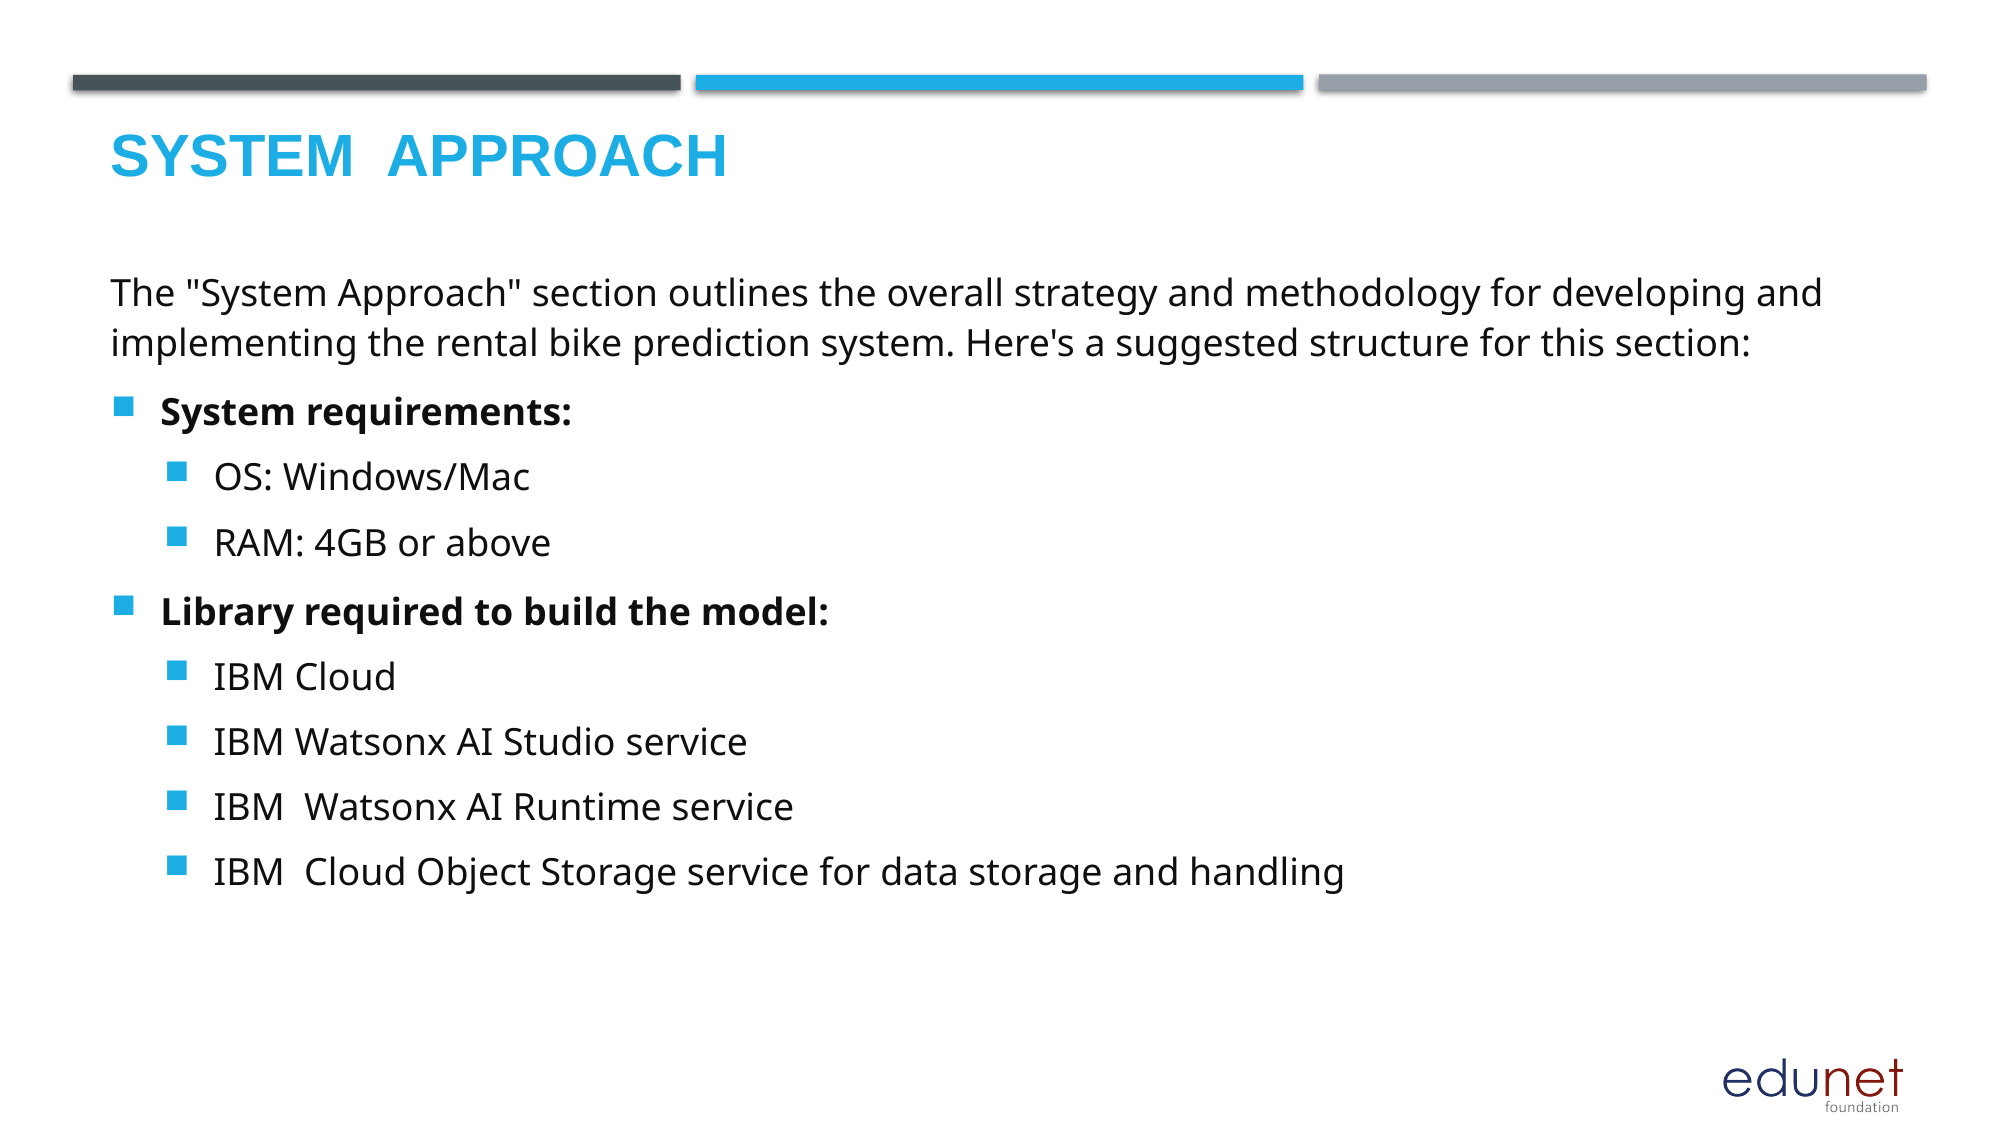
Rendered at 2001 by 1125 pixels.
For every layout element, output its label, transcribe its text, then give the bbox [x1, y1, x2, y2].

title System Approach [95, 108, 1905, 195]
list The "System Approach" section outlines the overall strategy and methodology for developing and implementing the rental bike prediction system. Here's a suggested structure for this section: System requirements: OS: Windows/Mac RAM: 4GB or above Library required to build the model: IBM Cloud IBM Watsonx AI Studio service IBM Watsonx AI Runtime service IBM Cloud Object Storage service for data storage and handling [95, 195, 1905, 963]
picture [1719, 1056, 1905, 1116]
